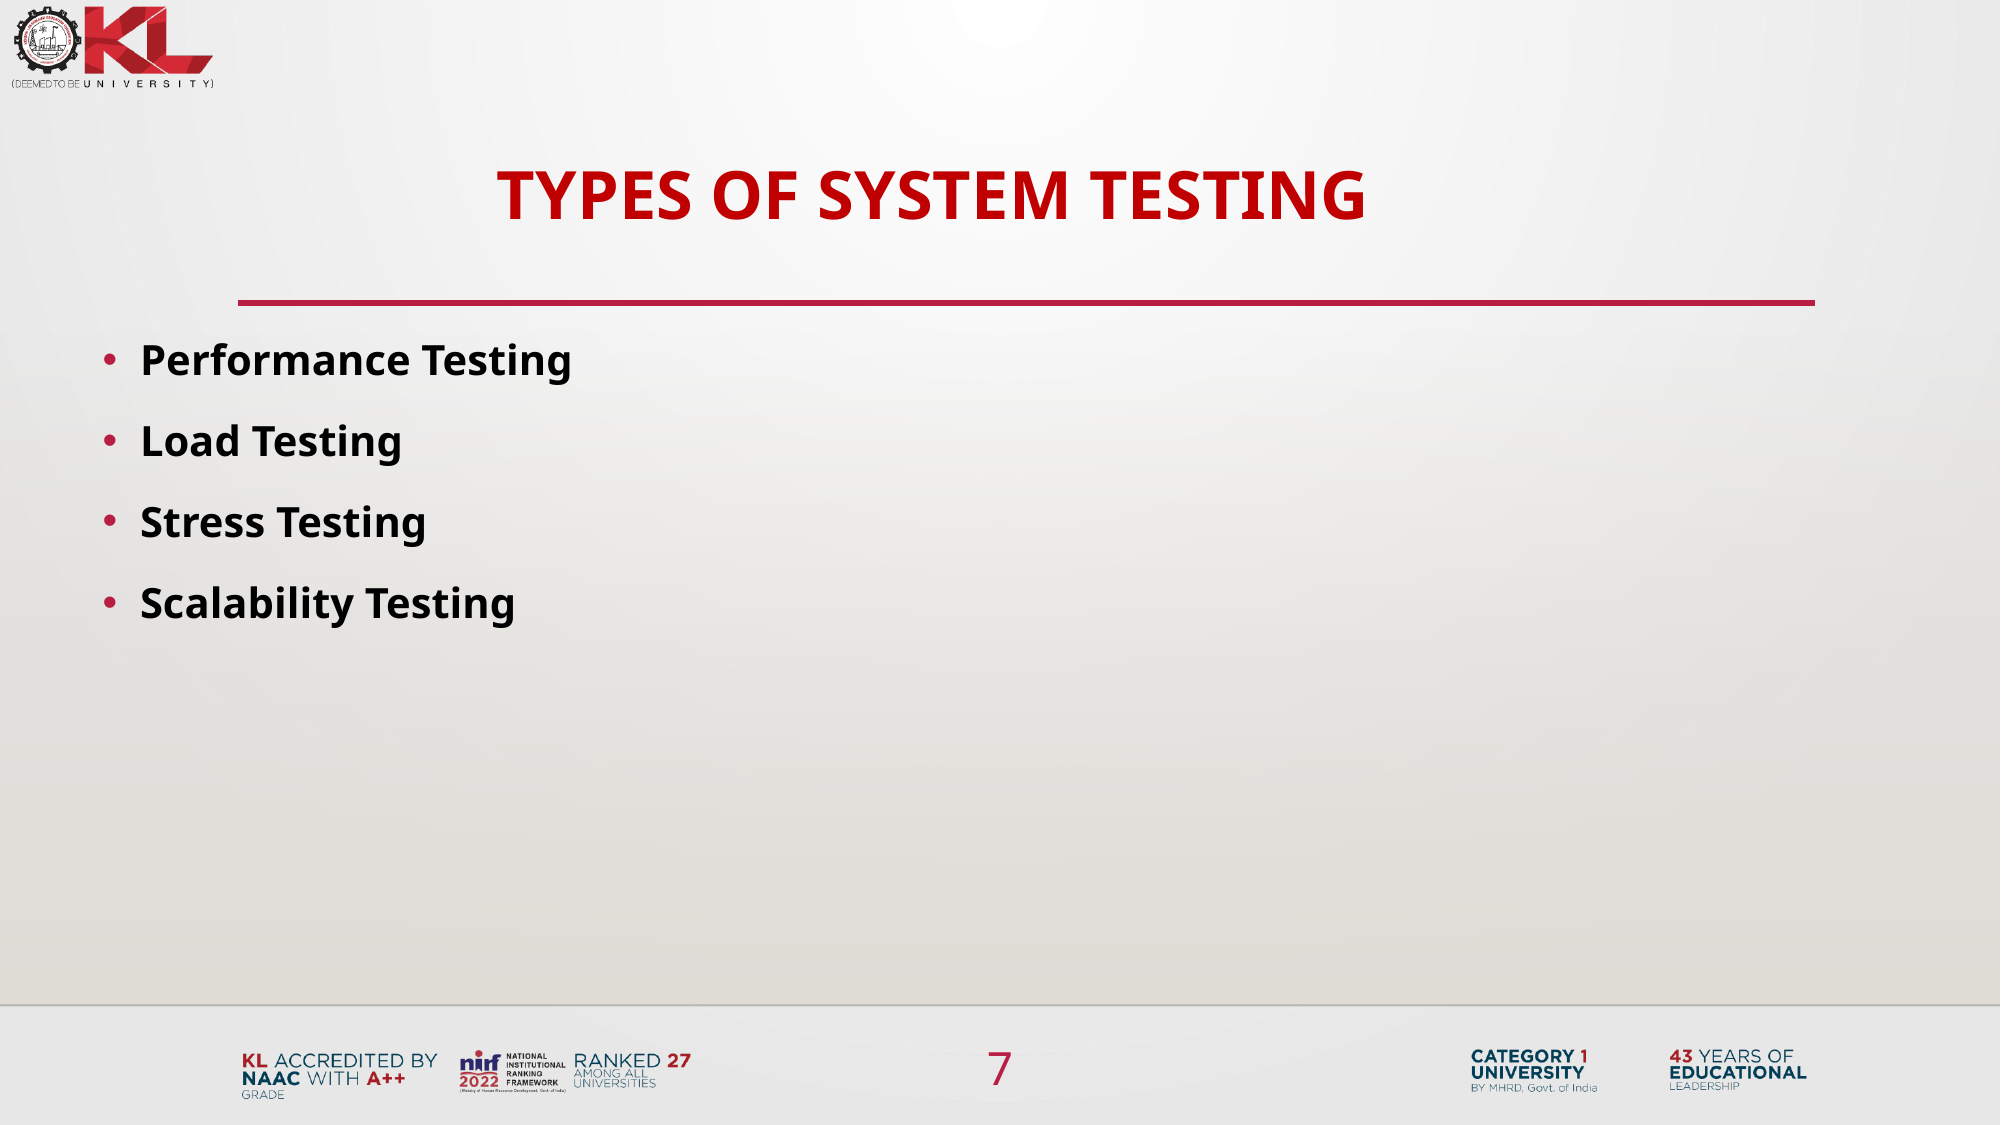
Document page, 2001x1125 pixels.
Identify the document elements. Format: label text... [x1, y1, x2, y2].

picture [12, 5, 213, 88]
list Performance Testing Load Testing Stress Testing Scalability Testing [87, 316, 1978, 1007]
picture [1447, 1045, 1814, 1101]
text_box Types of system testing [218, 154, 1666, 242]
picture [238, 1045, 716, 1103]
slide_number 7 [933, 1031, 1067, 1115]
